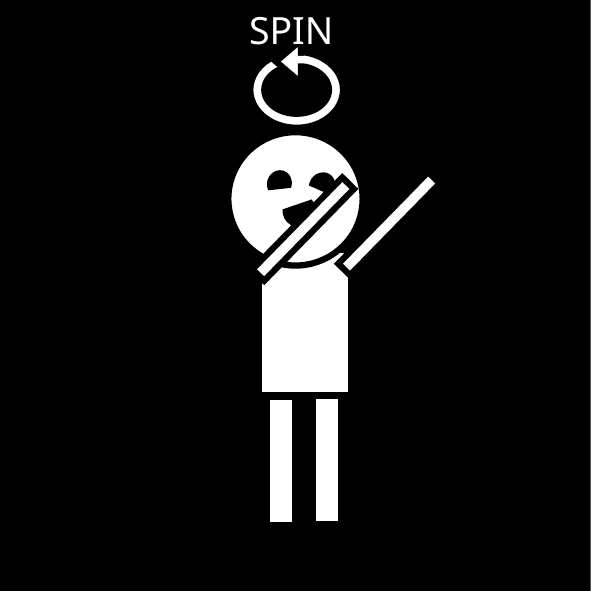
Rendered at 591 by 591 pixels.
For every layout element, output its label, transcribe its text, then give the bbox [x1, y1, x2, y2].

text_box [308, 172, 335, 193]
text_box [312, 395, 342, 525]
text_box [282, 199, 315, 226]
text_box [227, 131, 364, 267]
text_box [266, 170, 292, 191]
text_box [251, 60, 342, 127]
text_box SPIN [234, 0, 384, 60]
text_box [274, 60, 303, 86]
text_box [336, 170, 442, 277]
text_box [266, 396, 296, 527]
text_box [250, 175, 356, 283]
text_box [260, 251, 350, 394]
text_box [286, 60, 306, 64]
